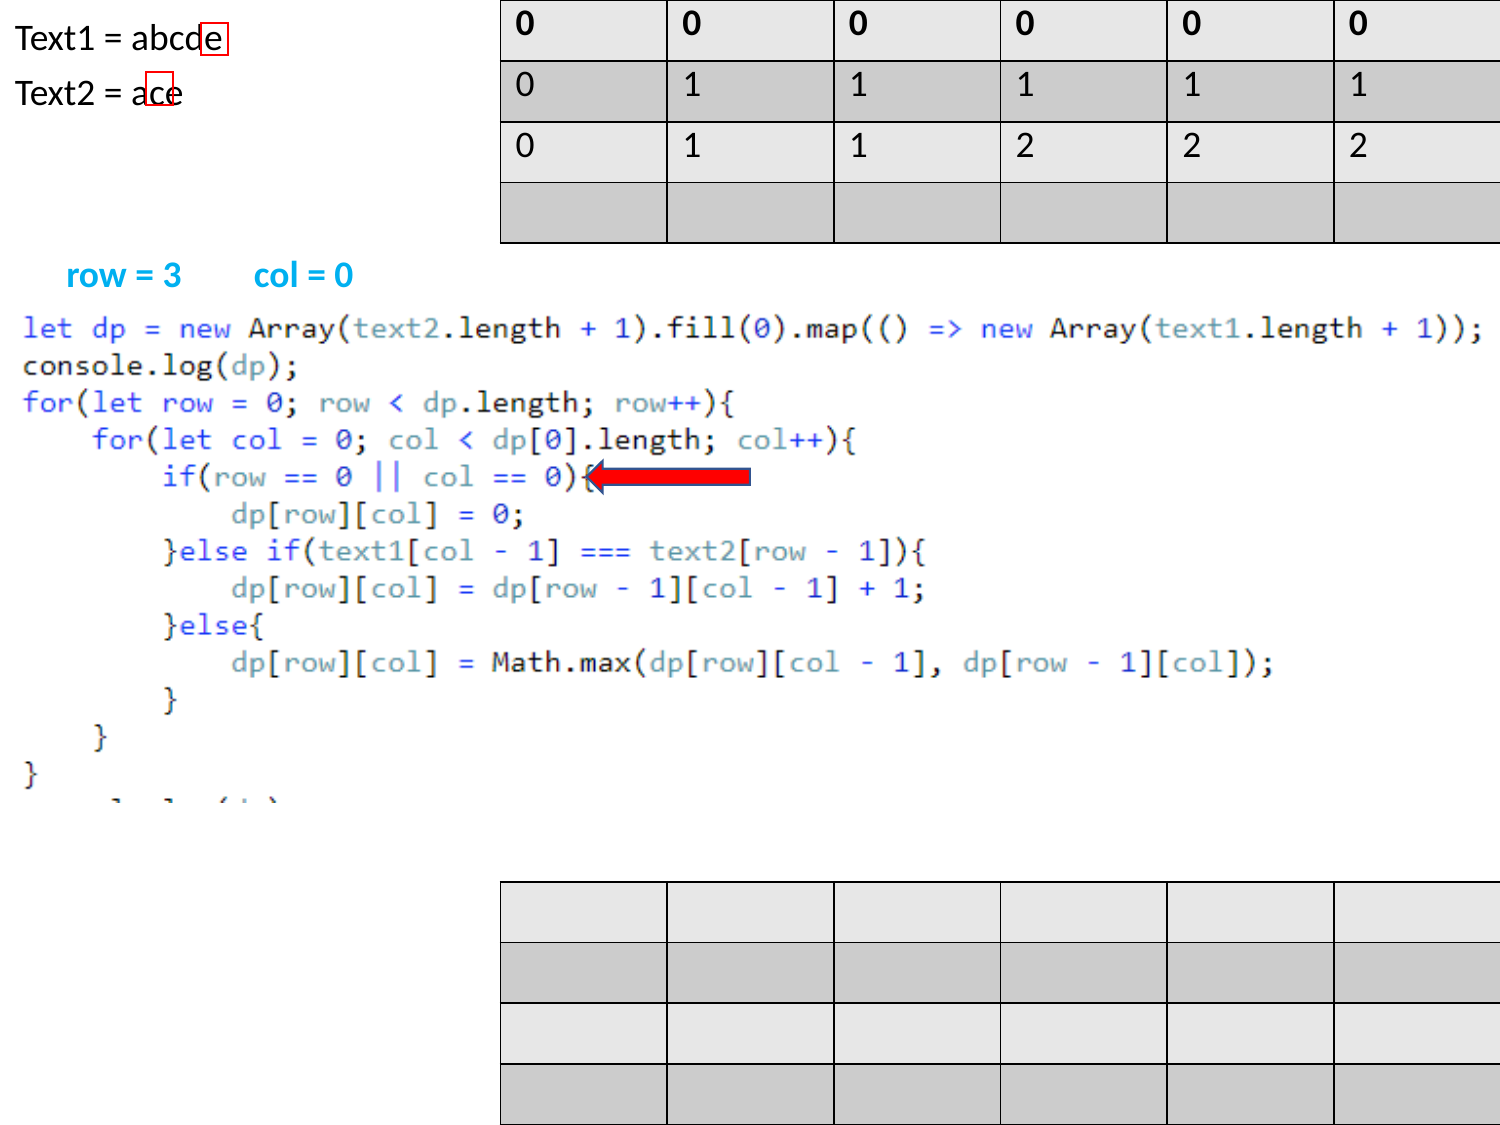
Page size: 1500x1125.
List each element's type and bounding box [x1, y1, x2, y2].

table_cell [1001, 62, 1166, 121]
table_cell [1001, 183, 1166, 242]
table_cell [1001, 943, 1166, 1002]
table_header [501, 883, 666, 942]
table_cell [835, 1004, 1000, 1063]
table_cell [1168, 62, 1333, 121]
table_cell [1168, 183, 1333, 242]
table_cell [1335, 62, 1500, 121]
table_cell [1335, 943, 1500, 1002]
text_box [239, 242, 414, 303]
table_cell [501, 1004, 666, 1063]
table_cell [1168, 1065, 1333, 1124]
text_box [51, 242, 226, 303]
table_header [501, 1, 666, 60]
table_cell [668, 123, 833, 182]
table_cell [1168, 1004, 1333, 1063]
table_header [1168, 1, 1333, 60]
picture [11, 303, 1489, 803]
table_header [1168, 883, 1333, 942]
table_header [1001, 1, 1166, 60]
table_cell [1001, 1065, 1166, 1124]
table_cell [835, 1065, 1000, 1124]
table_cell [668, 1004, 833, 1063]
table_header [1335, 1, 1500, 60]
table_cell [668, 1065, 833, 1124]
table_cell [501, 943, 666, 1002]
table_cell [1168, 943, 1333, 1002]
table_header [668, 883, 833, 942]
table_cell [501, 62, 666, 121]
table_cell [668, 183, 833, 242]
table_cell [668, 943, 833, 1002]
table_cell [501, 123, 666, 182]
table_cell [501, 1065, 666, 1124]
table_cell [835, 183, 1000, 242]
text_box [0, 5, 240, 121]
table_header [835, 1, 1000, 60]
table_cell [501, 183, 666, 242]
table_header [668, 1, 833, 60]
table_cell [835, 62, 1000, 121]
table_cell [835, 943, 1000, 1002]
table_cell [1335, 1065, 1500, 1124]
table_cell [1335, 183, 1500, 242]
table_header [835, 883, 1000, 942]
table_cell [1001, 1004, 1166, 1063]
table_cell [1335, 123, 1500, 182]
table_header [1001, 883, 1166, 942]
table_cell [835, 123, 1000, 182]
table_header [1335, 883, 1500, 942]
table_cell [1168, 123, 1333, 182]
table_cell [668, 62, 833, 121]
table_cell [1335, 1004, 1500, 1063]
table_cell [1001, 123, 1166, 182]
